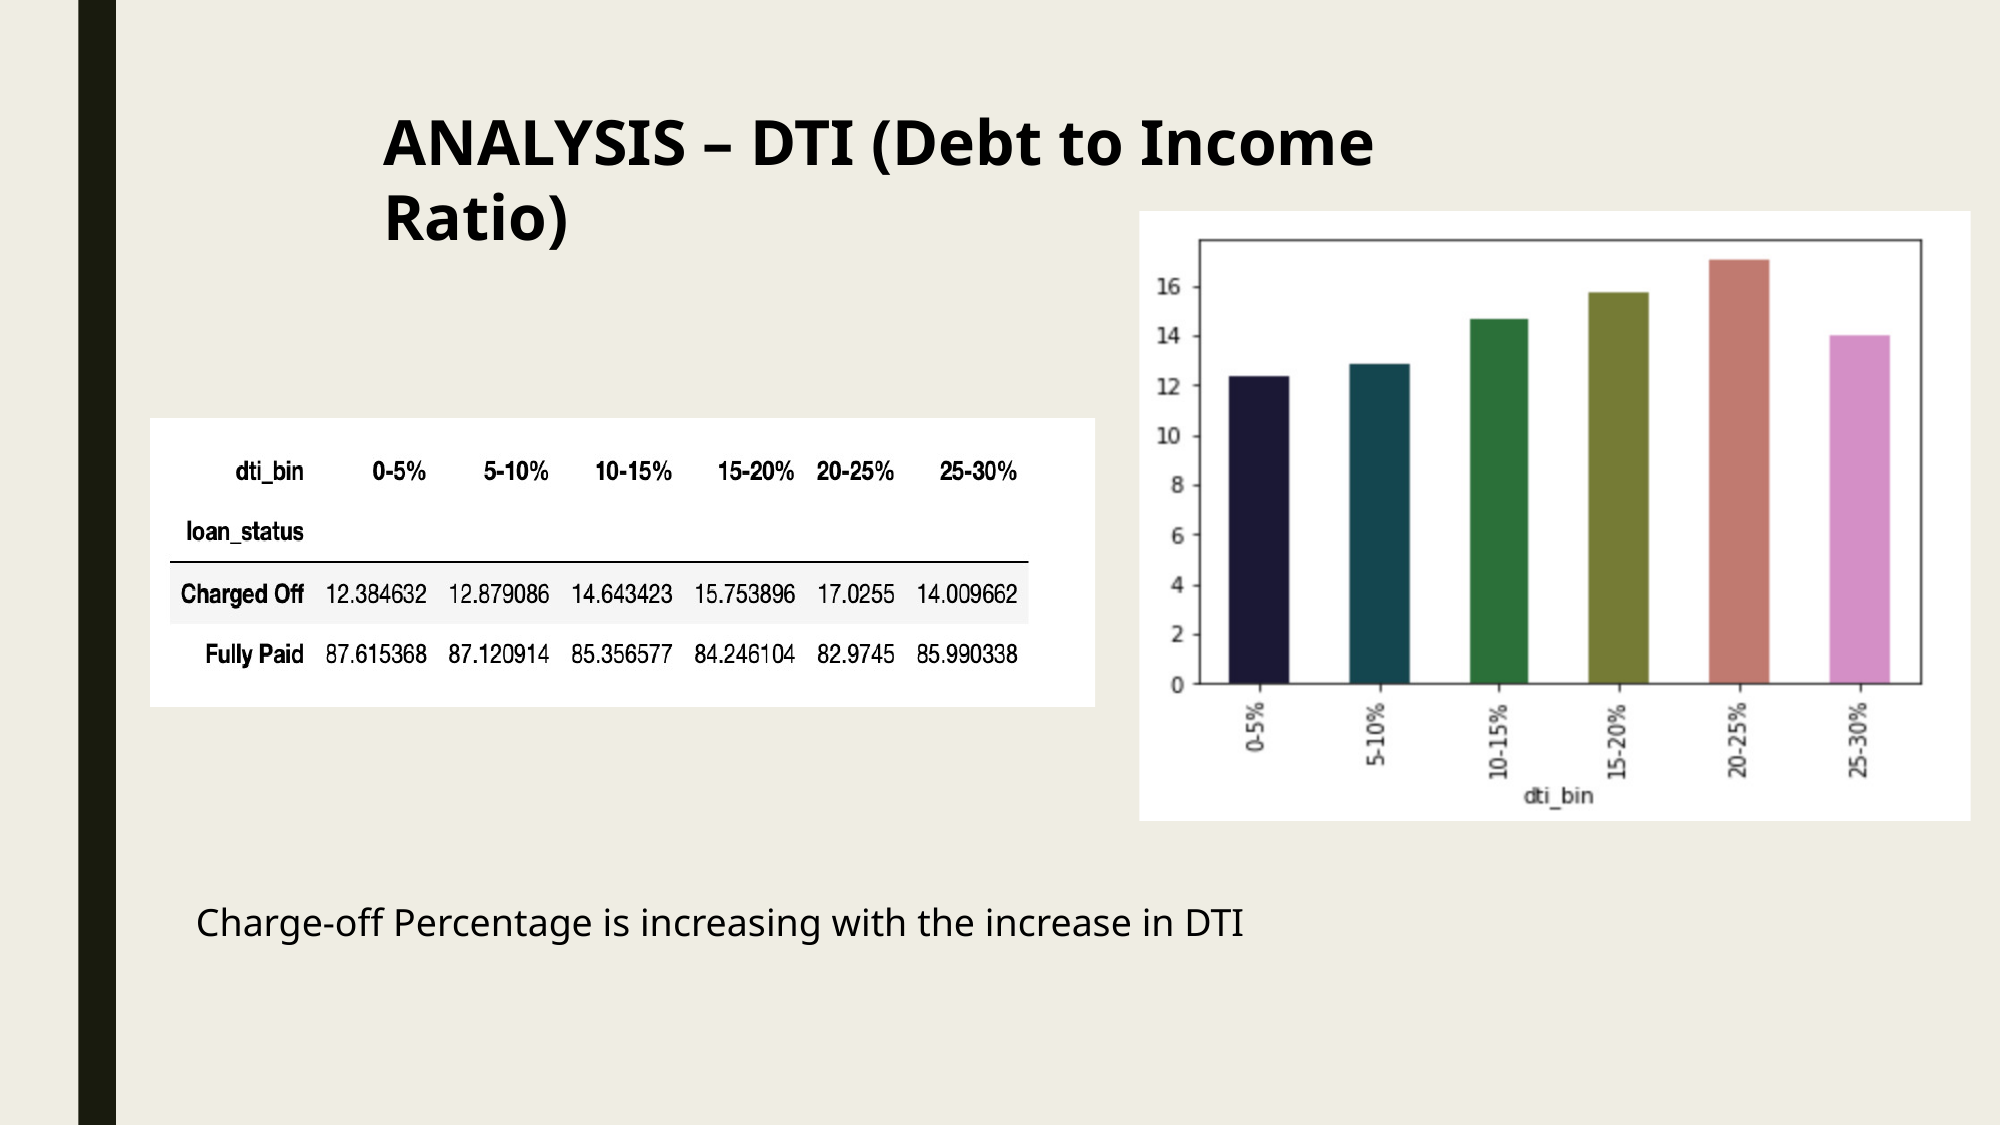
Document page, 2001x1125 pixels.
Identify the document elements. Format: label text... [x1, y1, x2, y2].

text_box ANALYSIS – DTI (Debt to Income Ratio) [368, 95, 1528, 260]
picture [1139, 211, 1971, 821]
text_box Charge-off Percentage is increasing with the increase in DTI [181, 891, 1621, 952]
picture [145, 418, 1096, 707]
